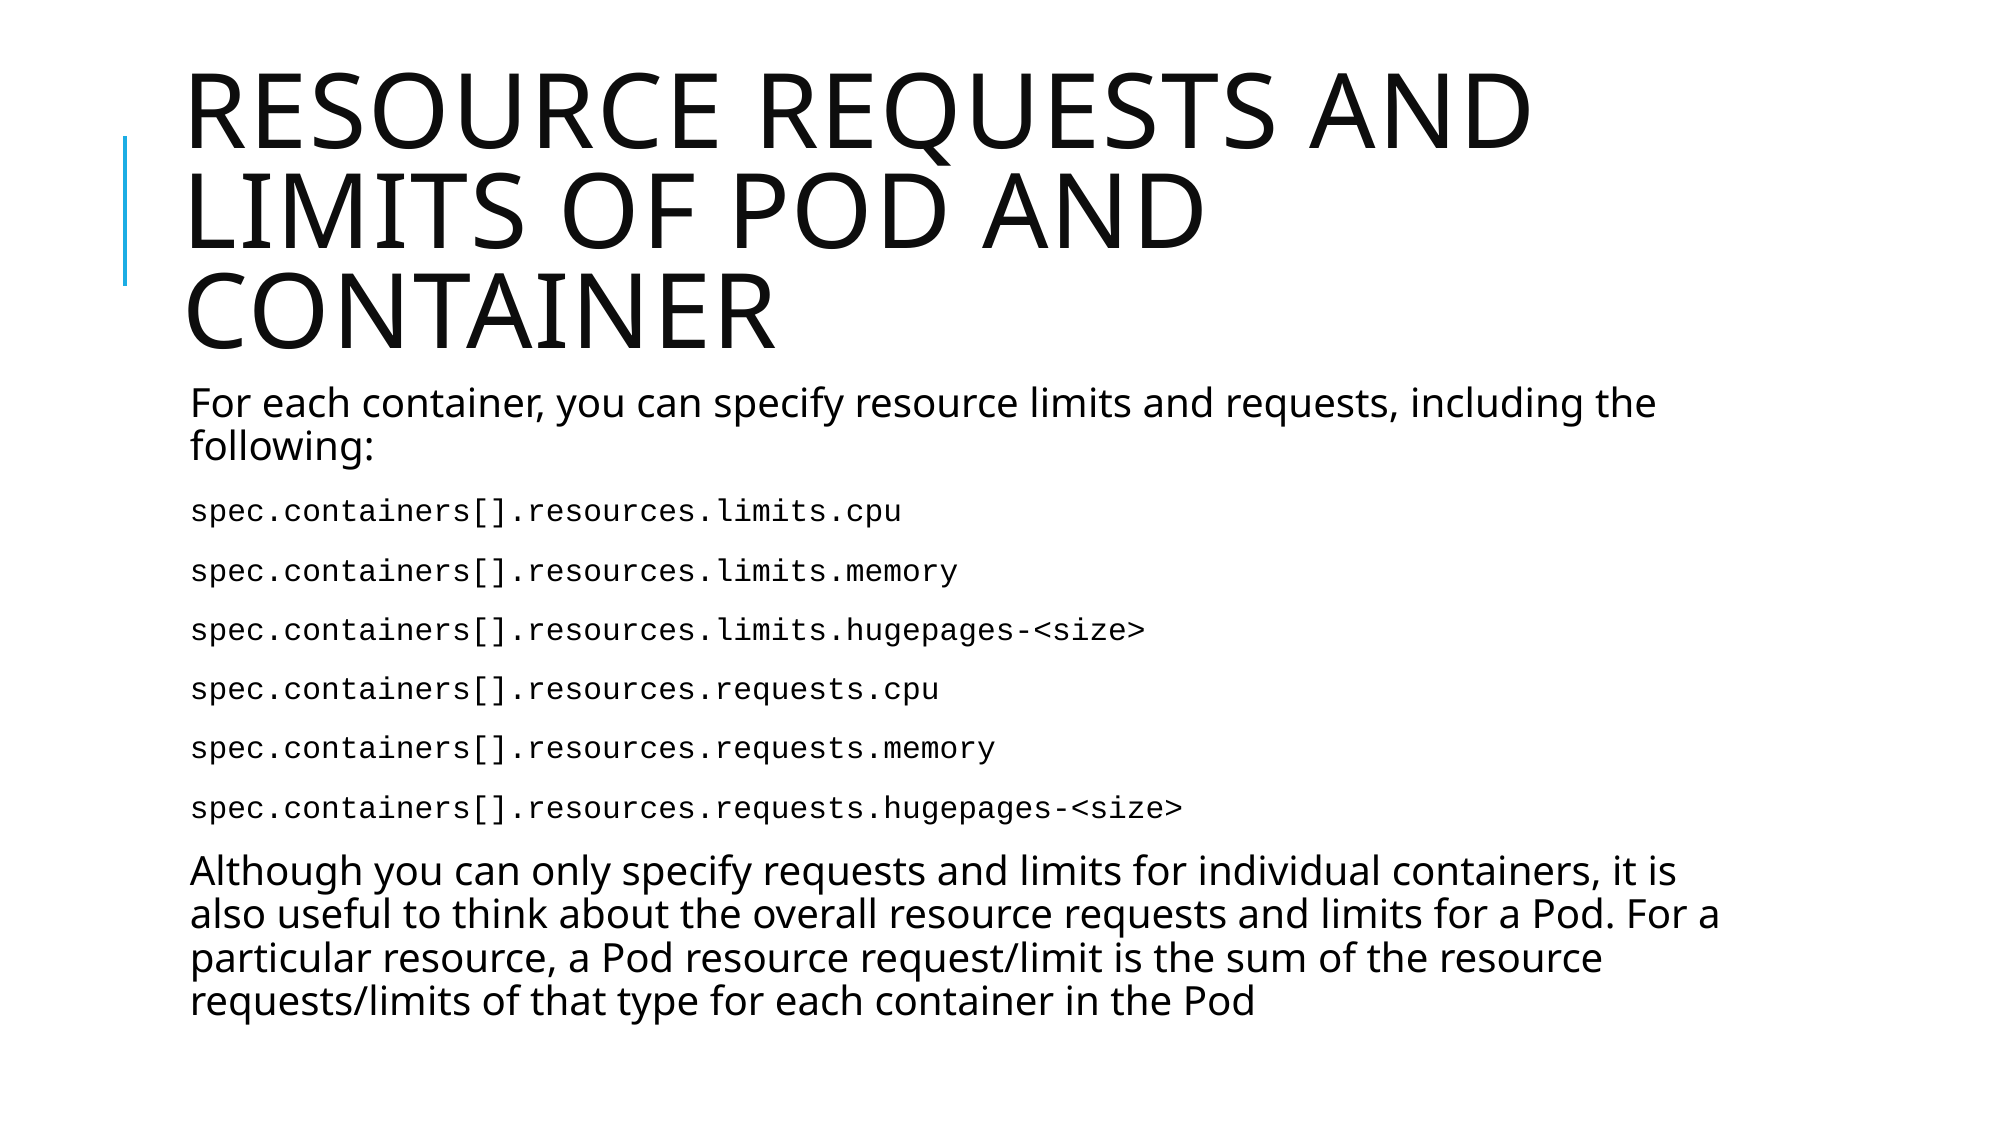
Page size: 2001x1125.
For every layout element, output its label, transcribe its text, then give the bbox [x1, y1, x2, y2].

list For each container, you can specify resource limits and requests, including the following: spec.containers[].resources.limits.cpu spec.containers[].resources.limits.memory spec.containers[].resources.limits.hugepages-<size> spec.containers[].resources.requests.cpu spec.containers[].resources.requests.memory spec.containers[].resources.requests.hugepages-<size> Although you can only specify requests and limits for individual containers, it is also useful to think about the overall resource requests and limits for a Pod. For a particular resource, a Pod resource request/limit is the sum of the resource requests/limits of that type for each container in the Pod [168, 375, 1763, 1035]
title Resource requests and limits of Pod and container [168, 96, 1763, 342]
